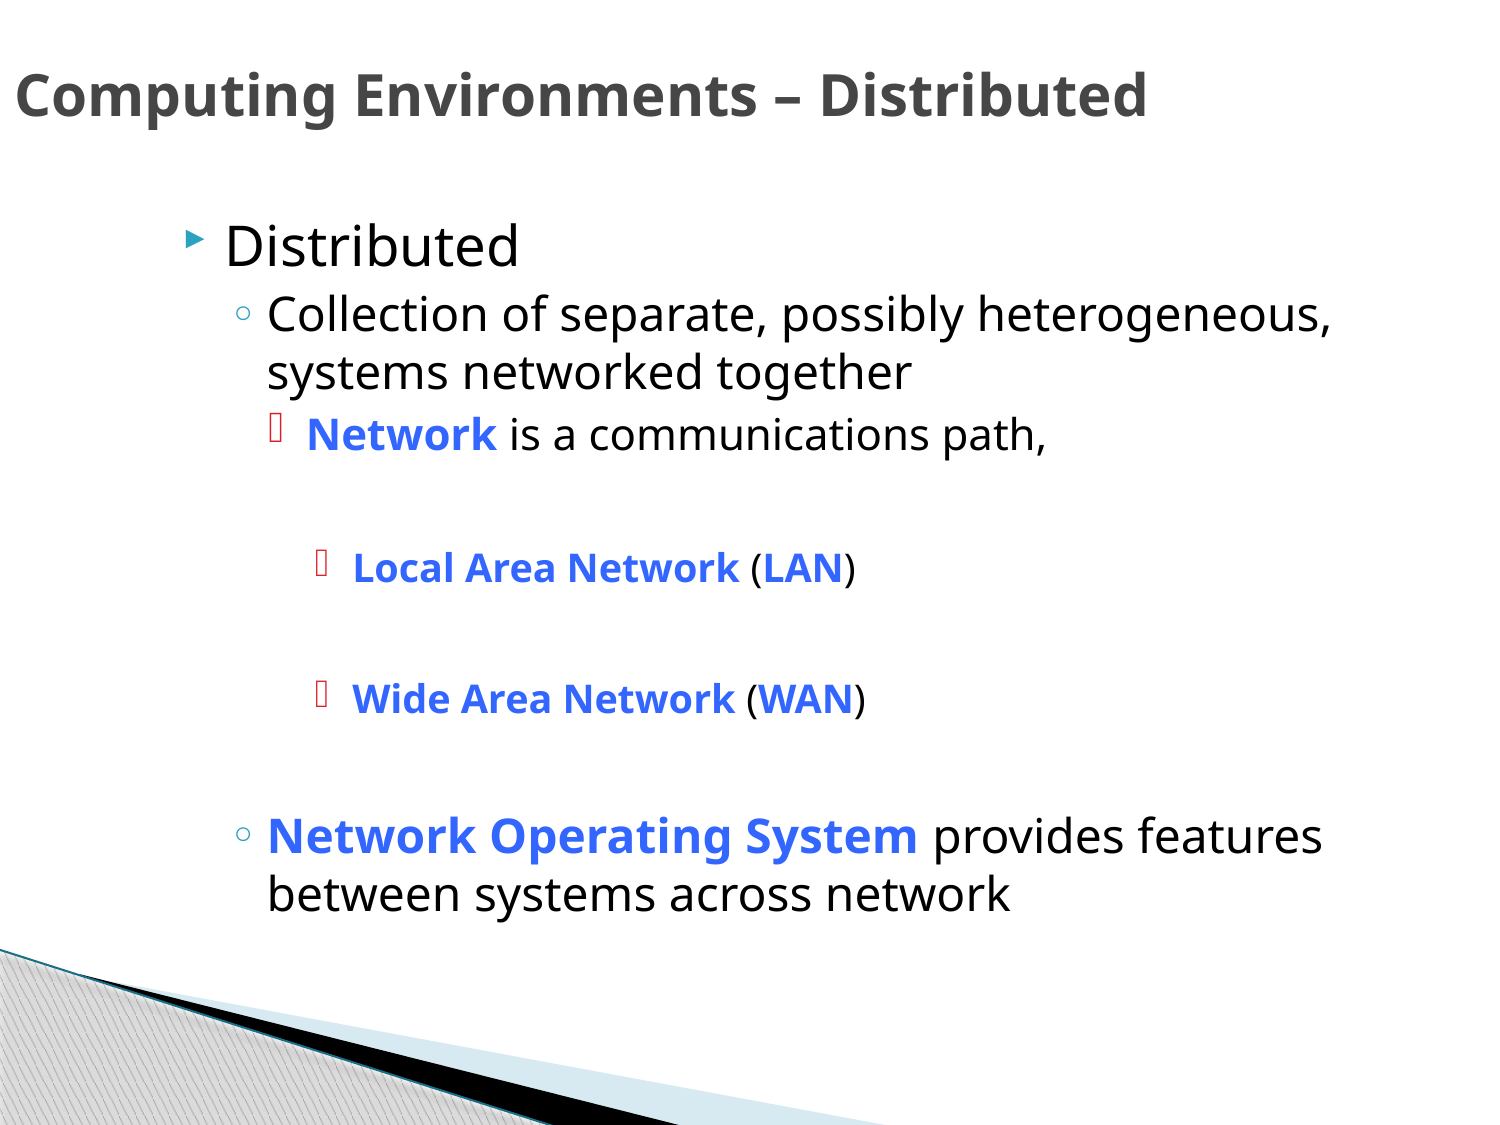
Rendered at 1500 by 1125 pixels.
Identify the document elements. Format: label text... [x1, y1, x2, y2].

list Distributed Collection of separate, possibly heterogeneous, systems networked together Network is a communications path, Local Area Network (LAN) Wide Area Network (WAN) Network Operating System provides features between systems across network [150, 202, 1500, 946]
title Computing Environments – Distributed [0, 45, 1350, 141]
